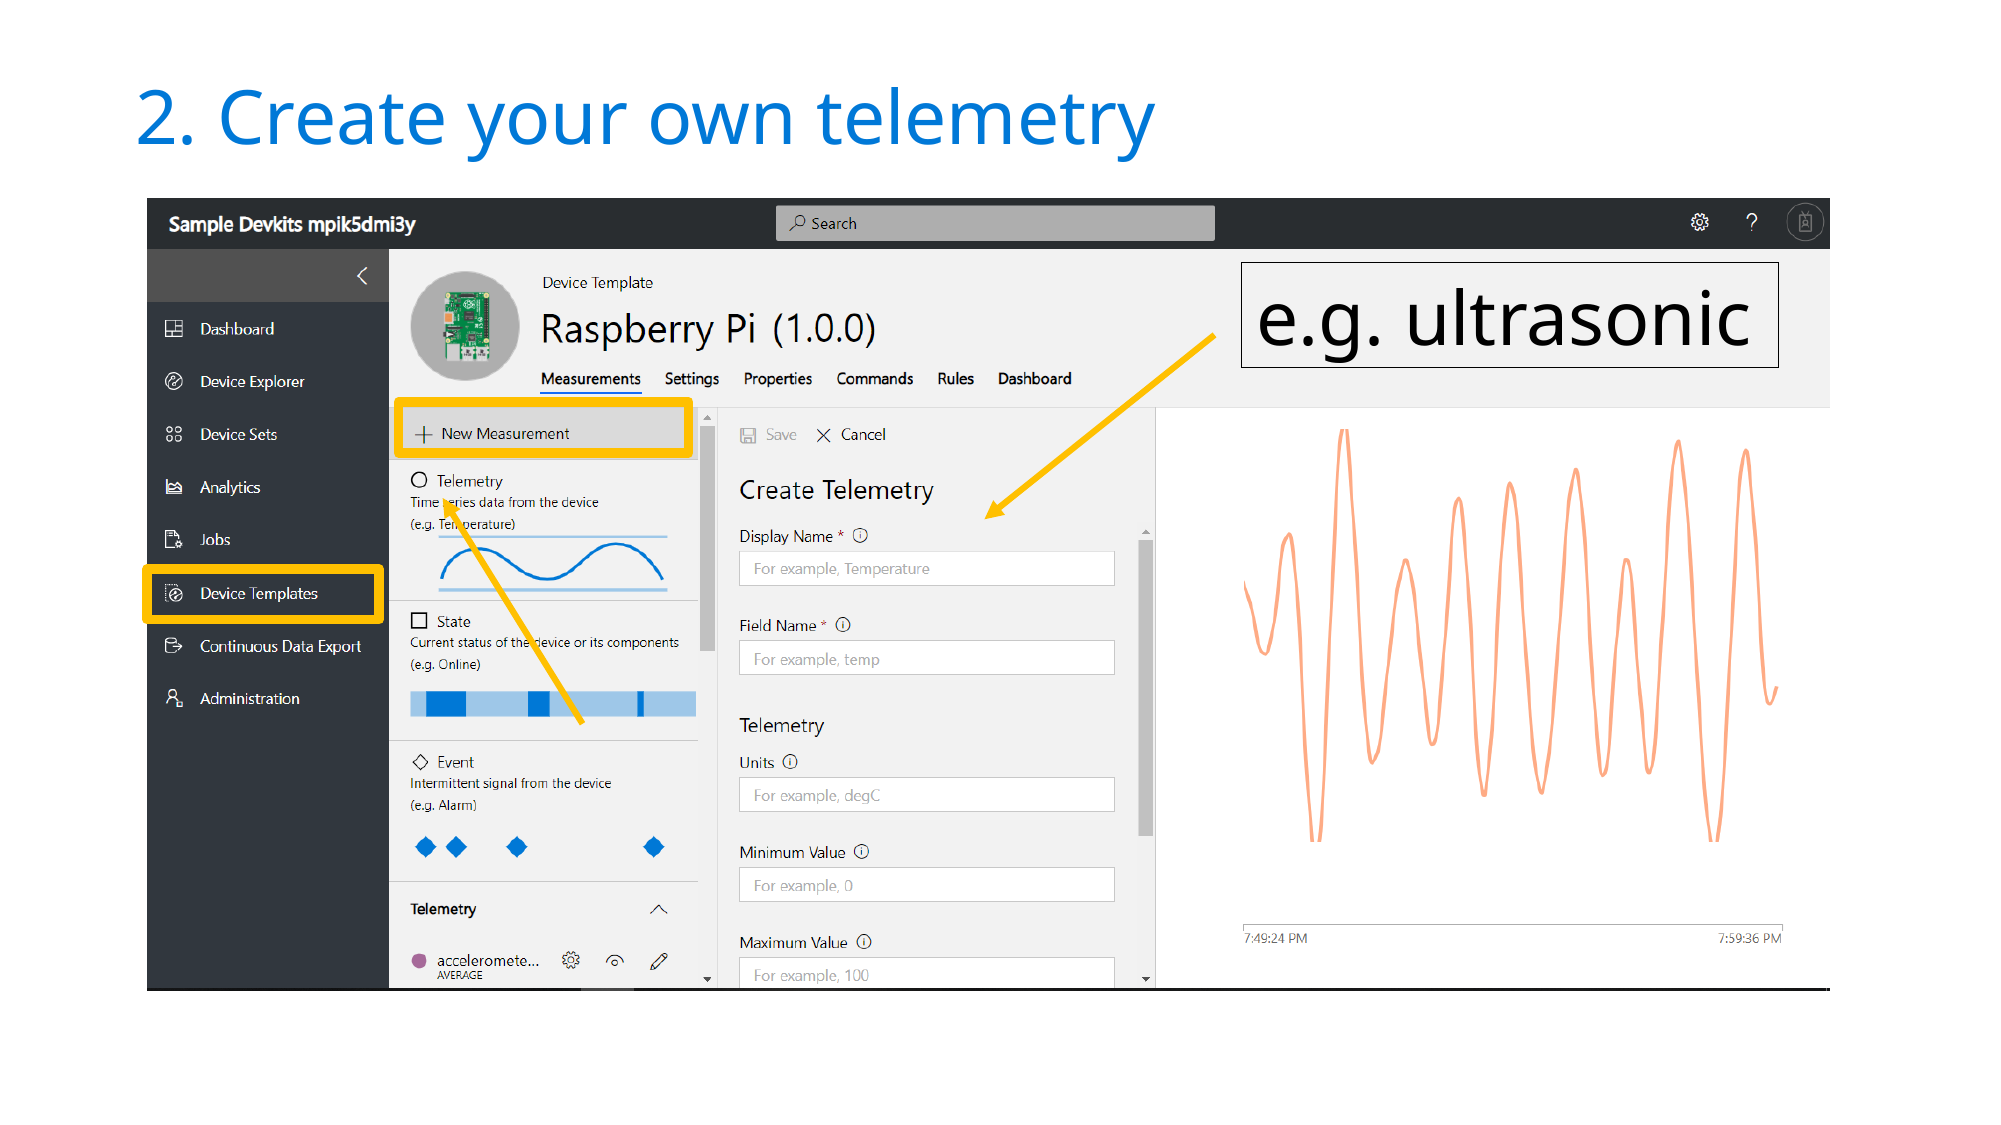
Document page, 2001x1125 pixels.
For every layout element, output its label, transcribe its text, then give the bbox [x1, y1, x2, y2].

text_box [984, 334, 1215, 520]
picture [147, 198, 1830, 991]
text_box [442, 497, 583, 724]
text_box 2. Create your own telemetry [120, 62, 1707, 168]
